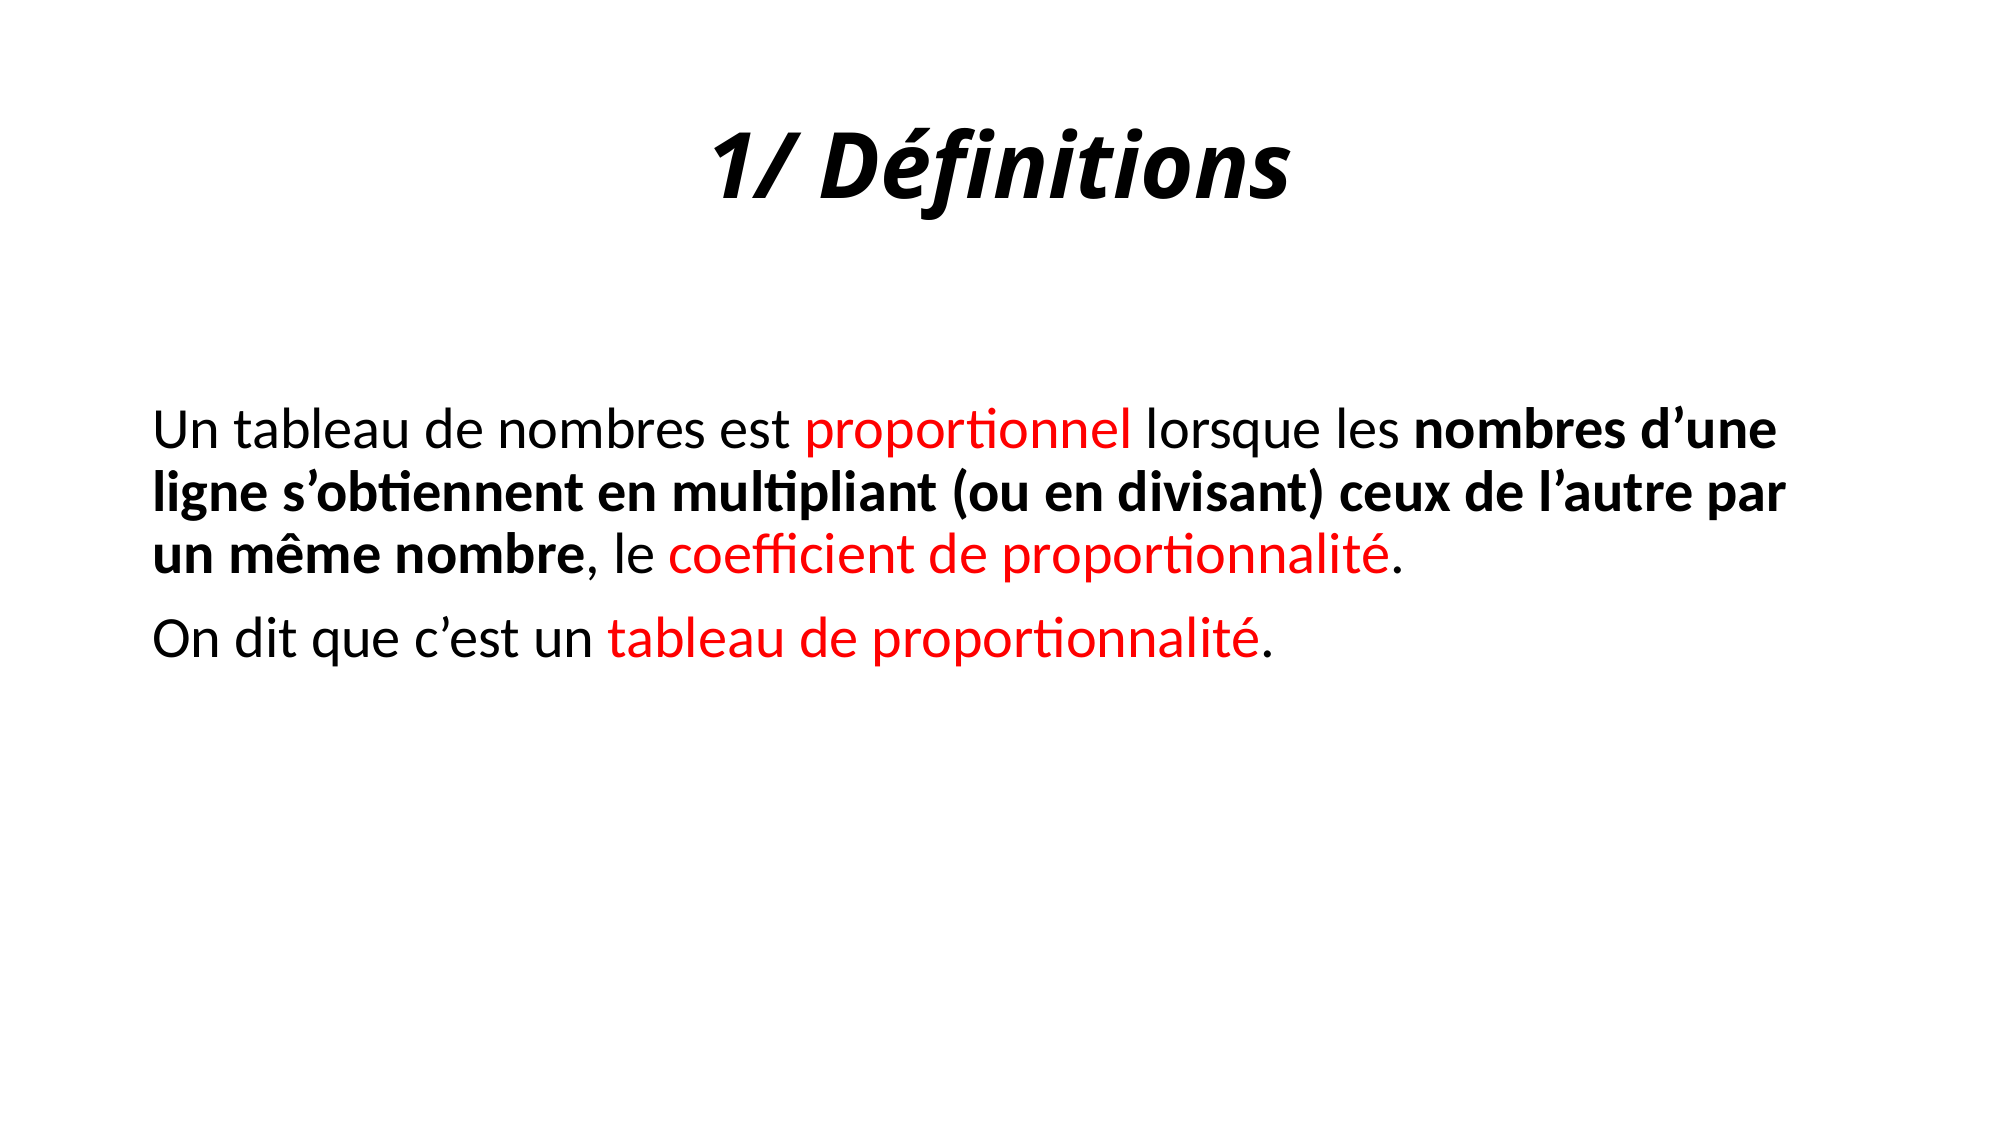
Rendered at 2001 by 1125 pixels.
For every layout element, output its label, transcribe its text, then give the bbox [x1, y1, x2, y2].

title 1/ Définitions [137, 59, 1863, 278]
list Un tableau de nombres est proportionnel lorsque les nombres d’une ligne s’obtiennent en multipliant (ou en divisant) ceux de l’autre par un même nombre, le coefficient de proportionnalité. On dit que c’est un tableau de proportionnalité. [137, 299, 1863, 1014]
